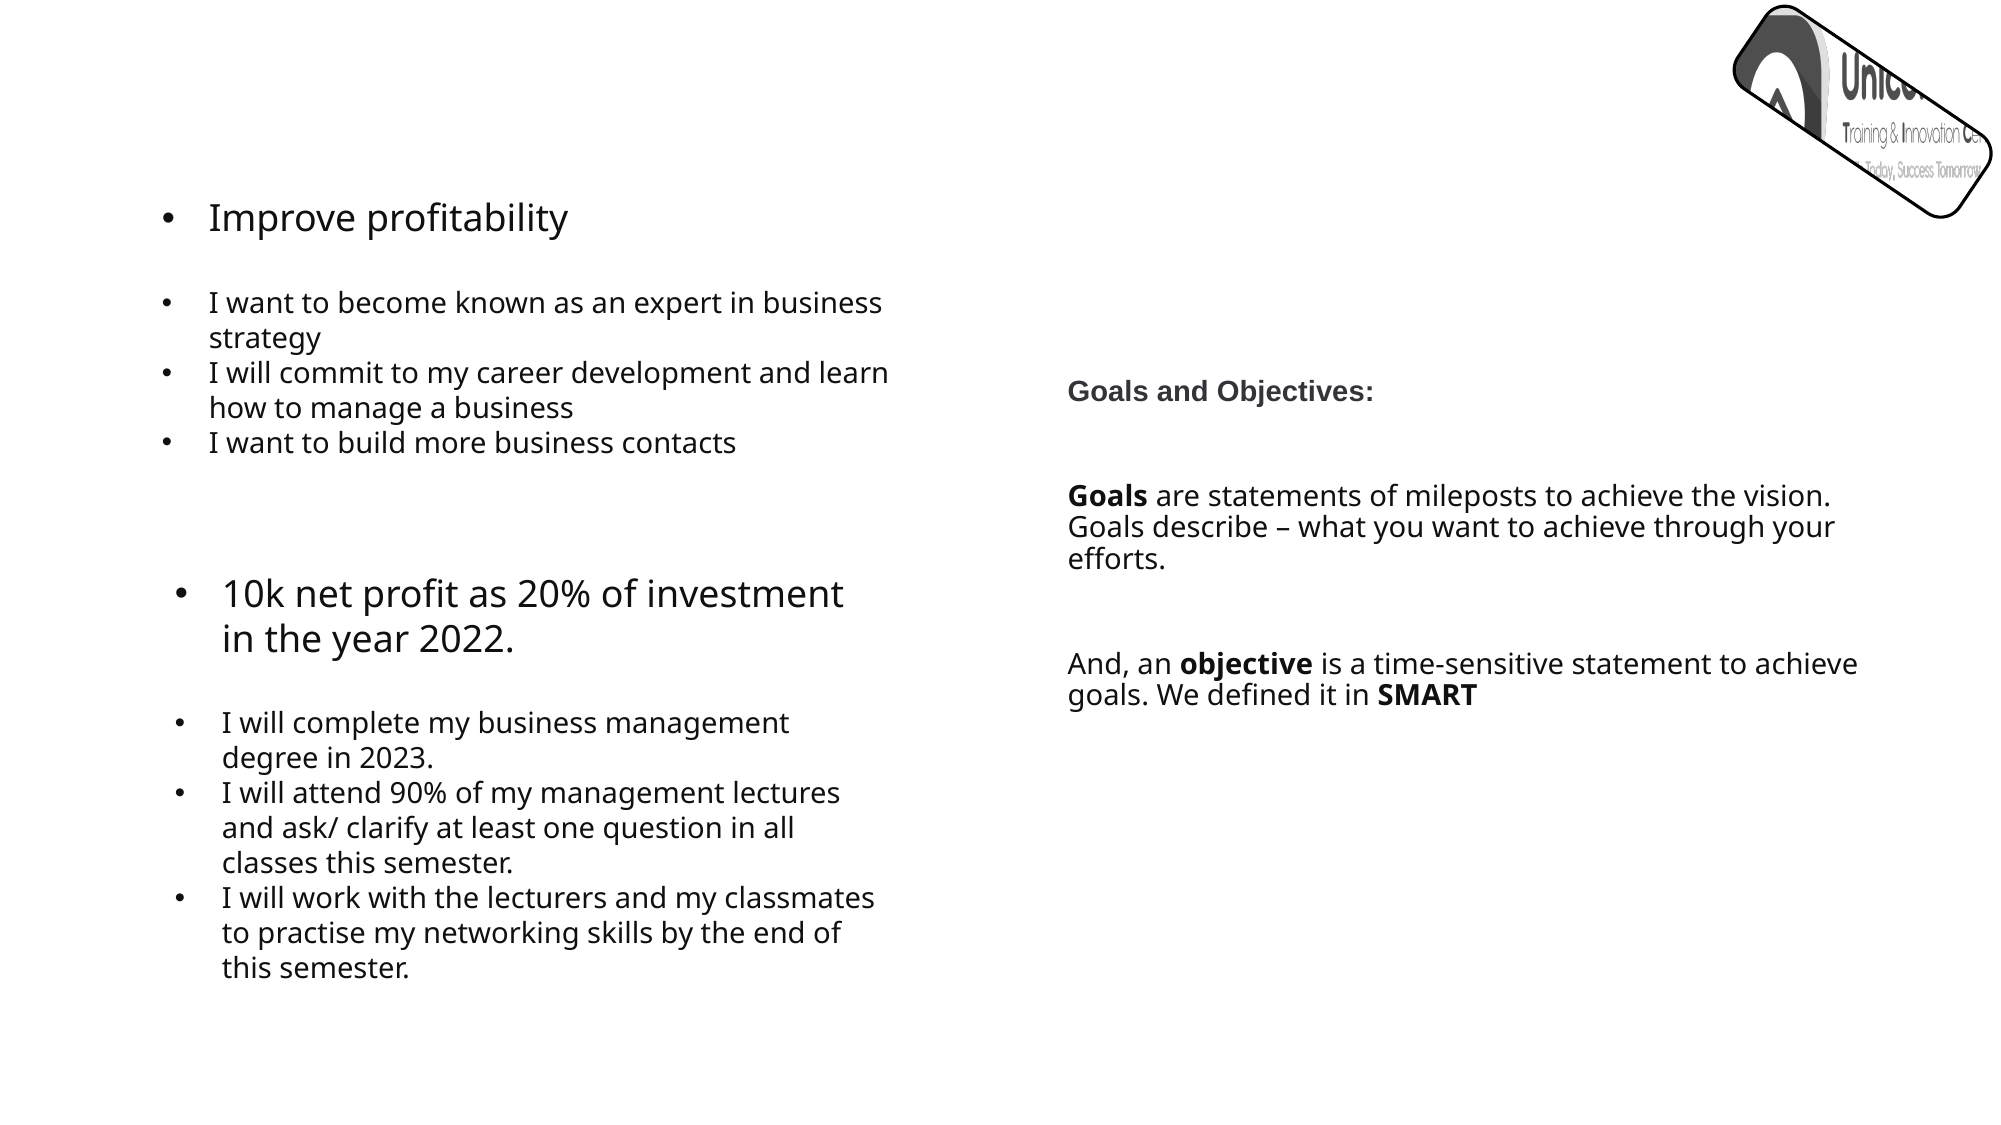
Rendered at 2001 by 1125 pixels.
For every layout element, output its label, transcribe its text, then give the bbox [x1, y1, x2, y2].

text_box Improve profitability I want to become known as an expert in business strategy I will commit to my career development and learn how to manage a business I want to build more business contacts [147, 187, 908, 467]
list Goals and Objectives: Goals are statements of mileposts to achieve the vision. Goals describe – what you want to achieve through your efforts. And, an objective is a time-sensitive statement to achieve goals. We defined it in SMART [1052, 148, 1895, 993]
text_box 10k net profit as 20% of investment in the year 2022. I will complete my business management degree in 2023. I will attend 90% of my management lectures and ask/ clarify at least one question in all classes this semester. I will work with the lecturers and my classmates to practise my networking skills by the end of this semester. [160, 562, 895, 1037]
picture [1736, 8, 1989, 215]
